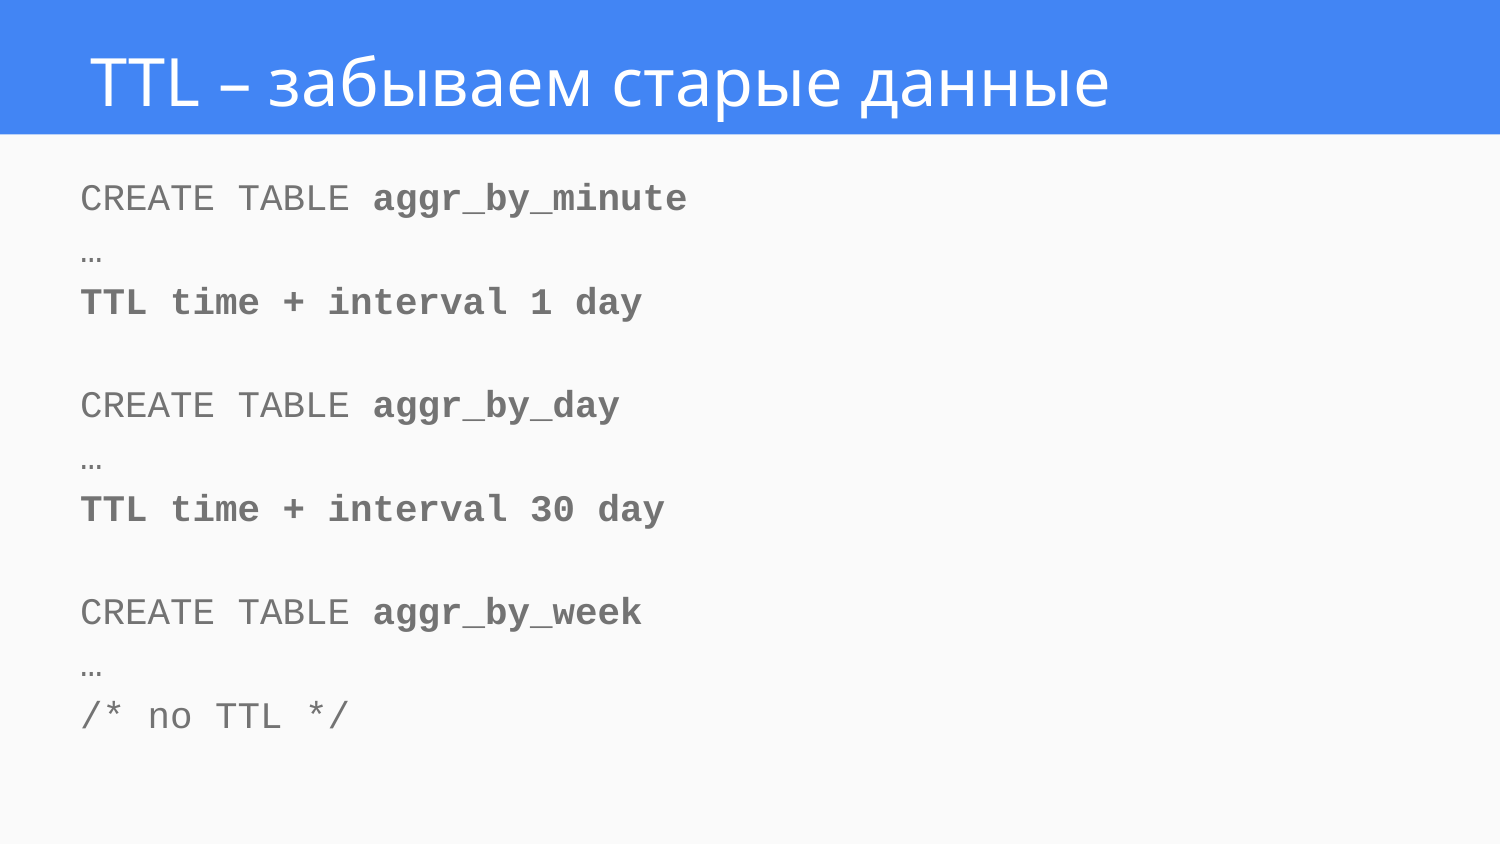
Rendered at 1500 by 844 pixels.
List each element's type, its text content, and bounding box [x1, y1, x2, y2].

title TTL – забываем старые данные [75, 0, 1425, 135]
list CREATE TABLE aggr_by_minute … TTL time + interval 1 day CREATE TABLE aggr_by_day … TTL time + interval 30 day CREATE TABLE aggr_by_week … /* no TTL */ [46, 151, 1456, 760]
